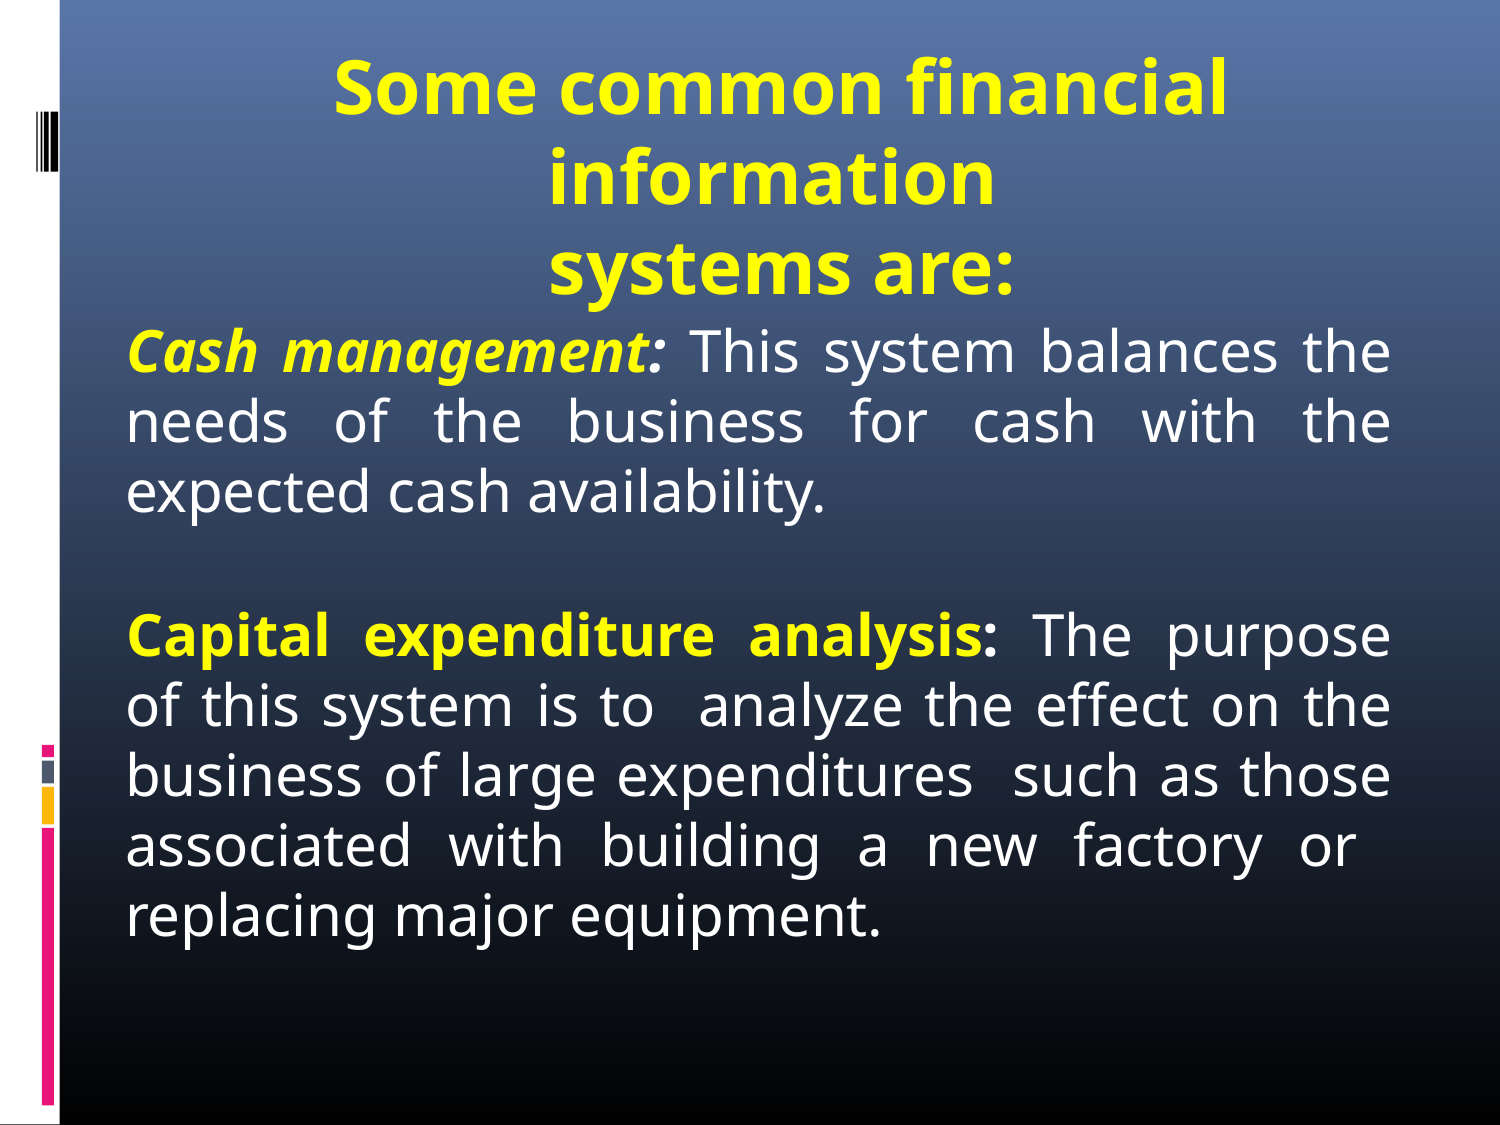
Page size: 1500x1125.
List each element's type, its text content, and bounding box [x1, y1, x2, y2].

text_box Cash management: This system balances the needs of the business for cash with the expected cash availability. Capital expenditure analysis: The purpose of this system is to analyze the effect on the business of large expenditures such as those associated with building a new factory or replacing major equipment. [124, 312, 1476, 949]
title Some common financial information systems are: [112, 37, 1450, 310]
